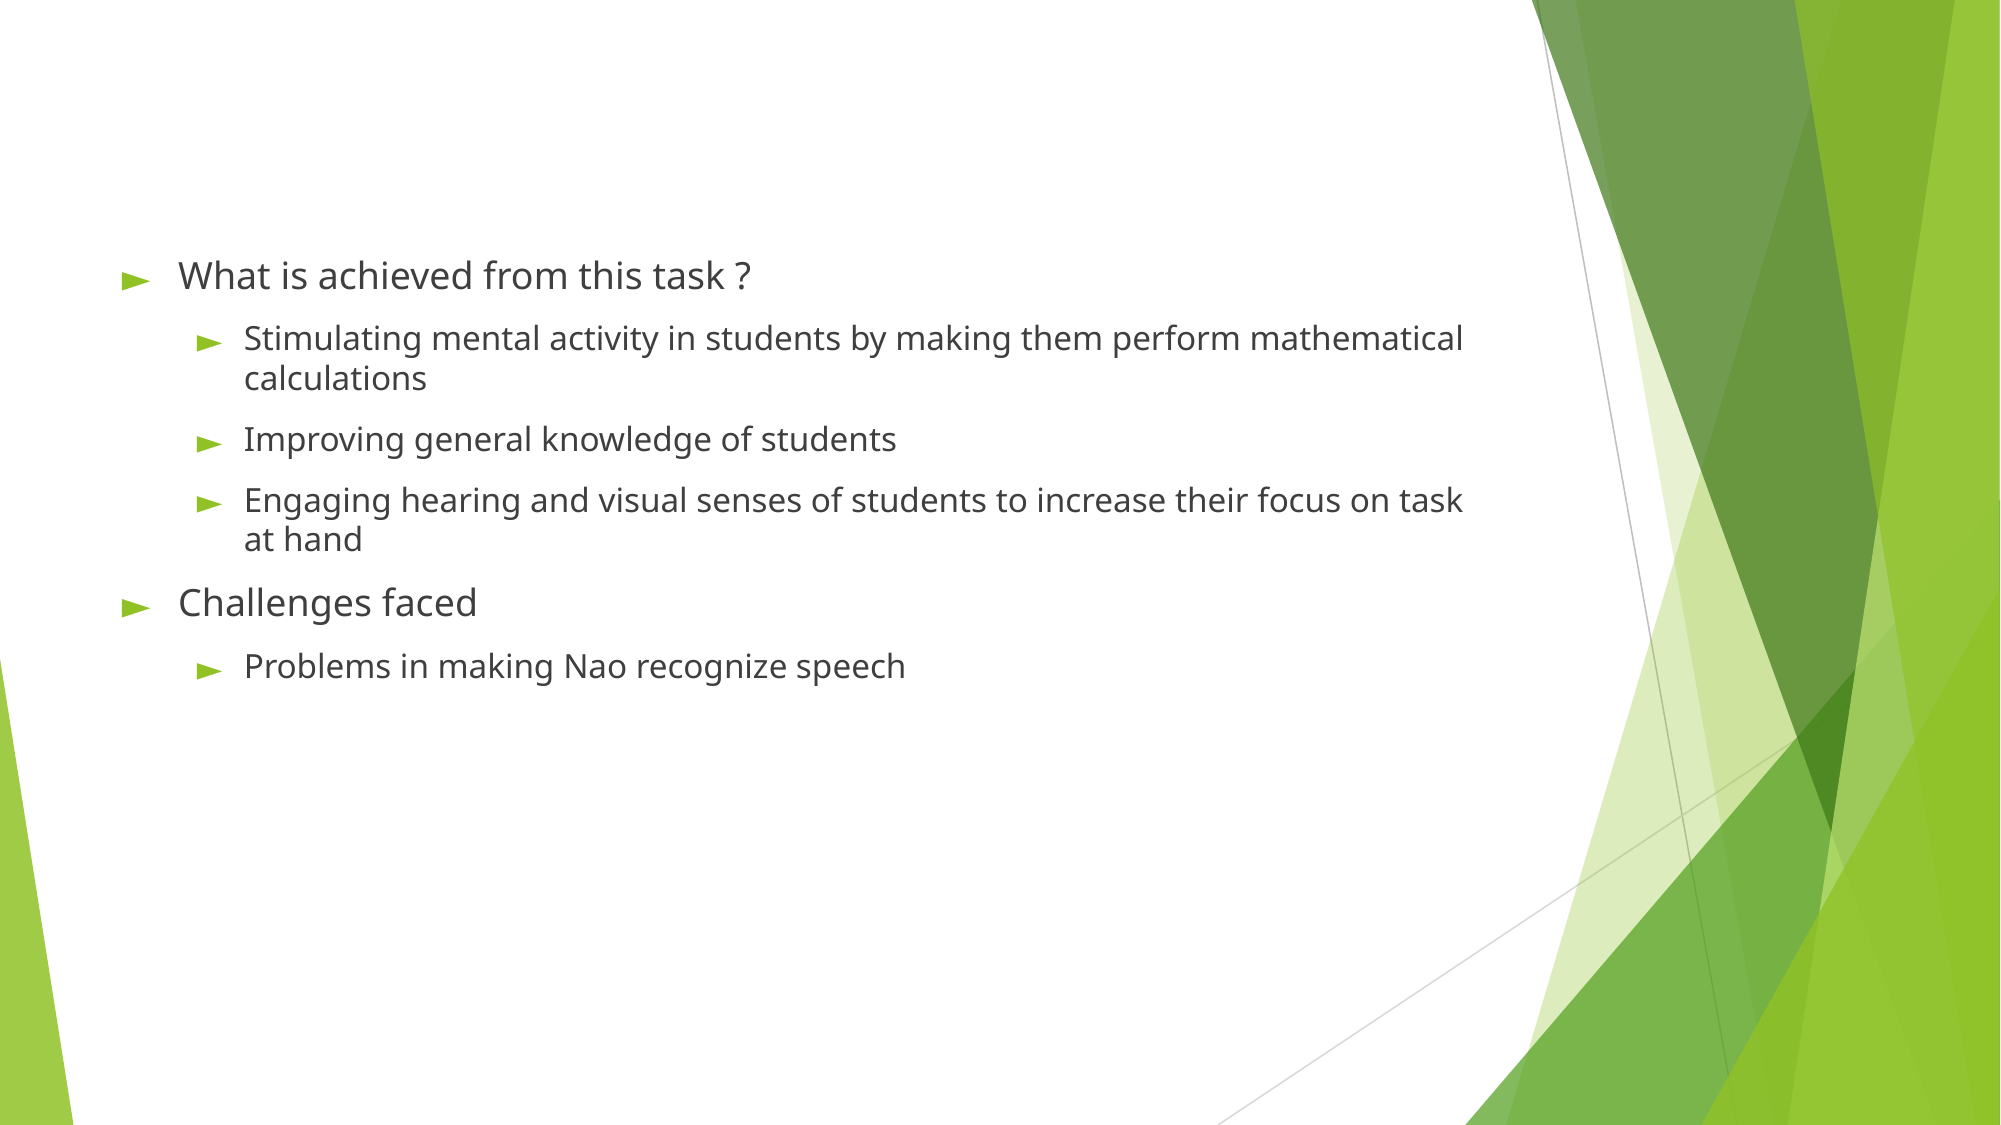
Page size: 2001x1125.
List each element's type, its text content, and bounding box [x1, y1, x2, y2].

list What is achieved from this task ? Stimulating mental activity in students by making them perform mathematical calculations Improving general knowledge of students Engaging hearing and visual senses of students to increase their focus on task at hand Challenges faced Problems in making Nao recognize speech [106, 244, 1517, 881]
